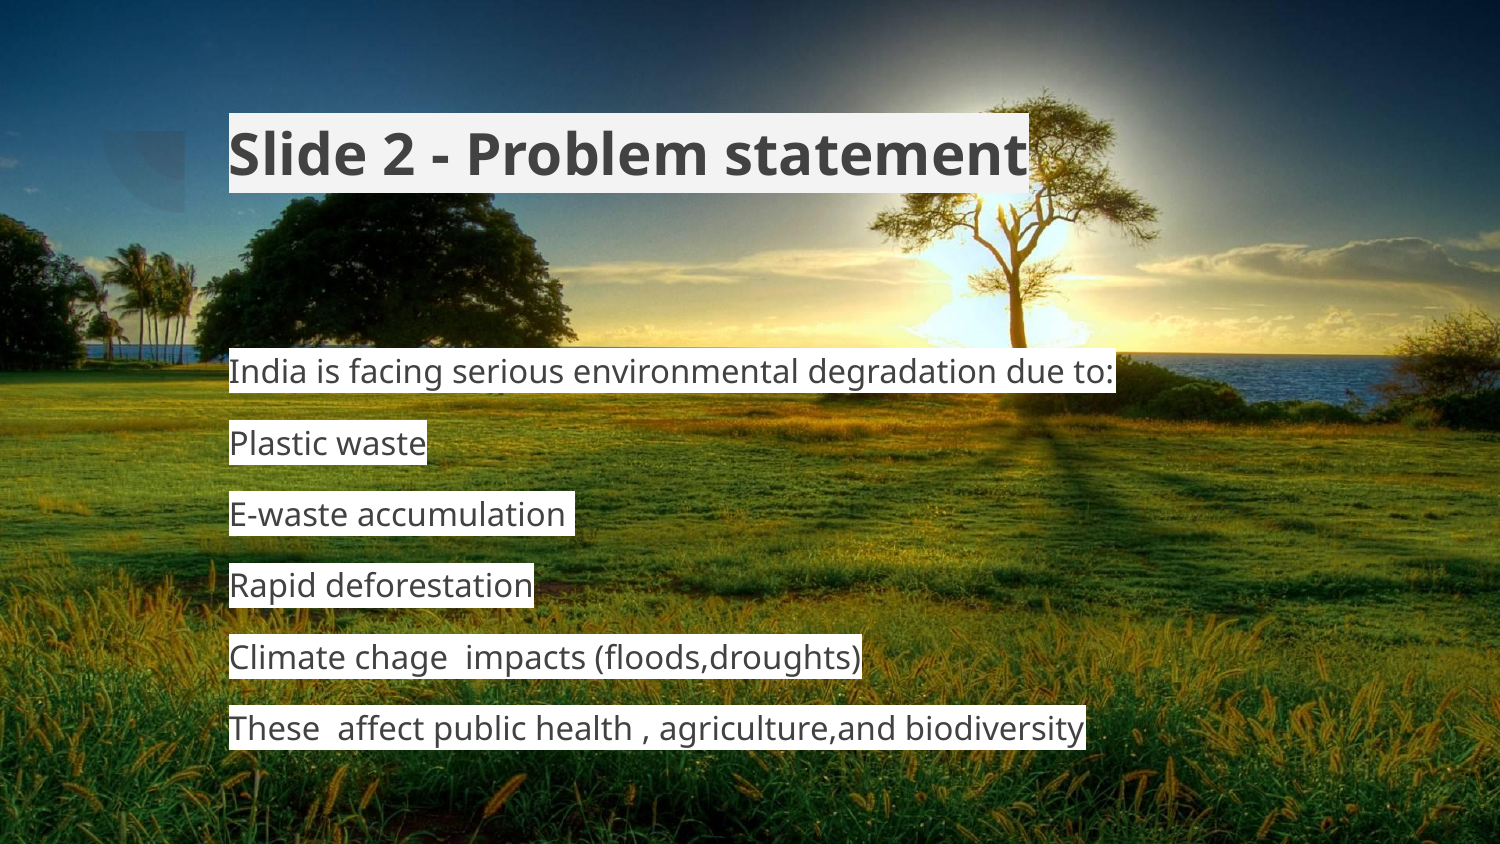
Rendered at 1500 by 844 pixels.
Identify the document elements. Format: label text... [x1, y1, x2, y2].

picture [0, 0, 1500, 844]
title Slide 2 - Problem statement [213, 98, 1368, 263]
list India is facing serious environmental degradation due to: Plastic waste E-waste accumulation Rapid deforestation Climate chage impacts (floods,droughts) These affect public health , agriculture,and biodiversity [213, 326, 1368, 768]
